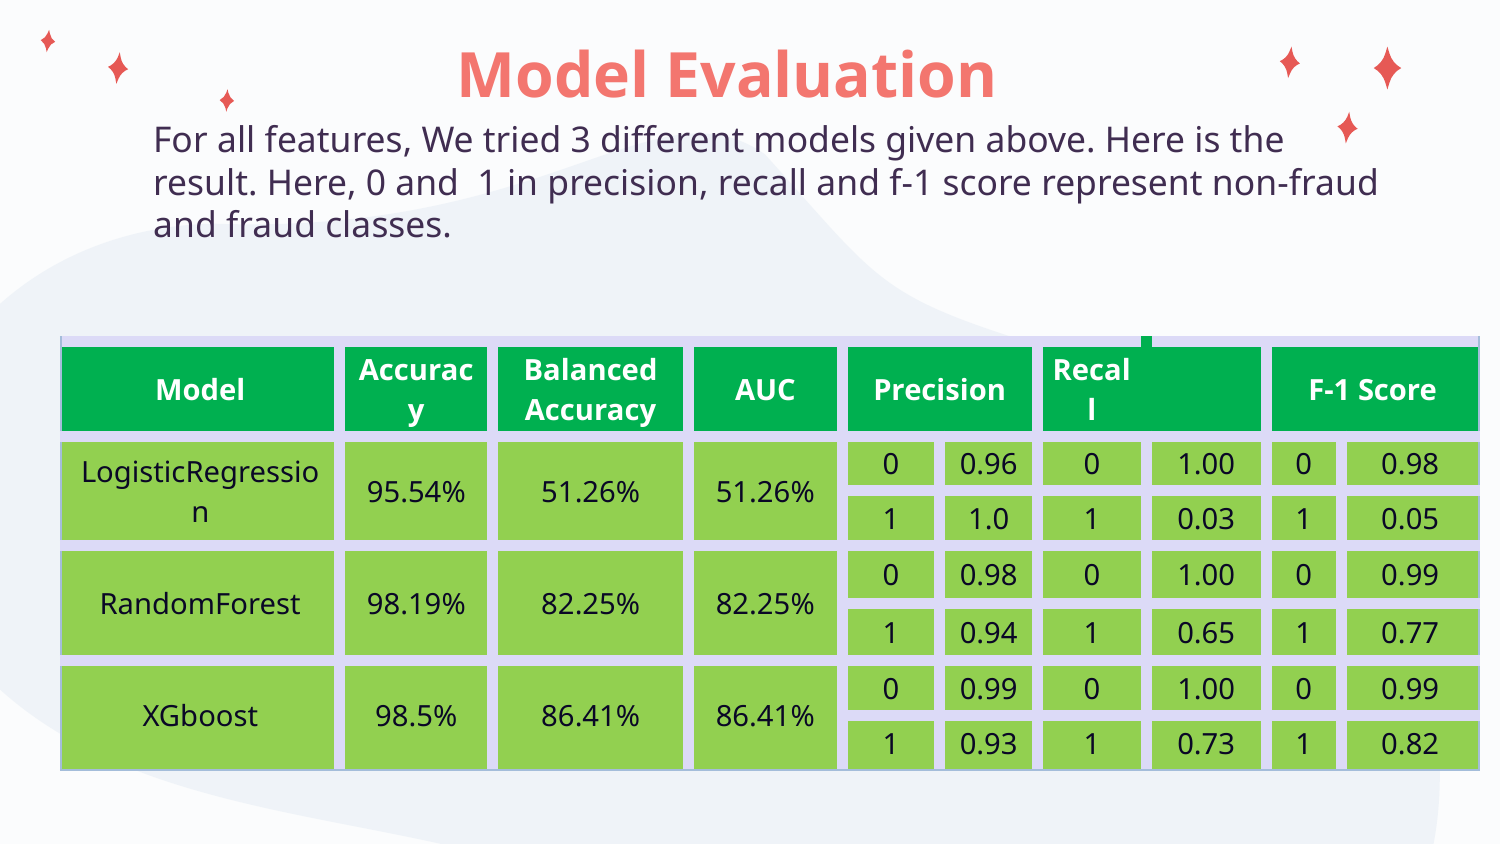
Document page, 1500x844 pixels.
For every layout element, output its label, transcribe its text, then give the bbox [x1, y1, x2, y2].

table_cell 0.94 [945, 609, 1032, 655]
table_cell 0 [1272, 666, 1336, 710]
table_cell 82.25% [694, 551, 837, 655]
table_cell LogisticRegression [62, 442, 334, 540]
subtitle For all features, We tried 3 different models given above. Here is the result. Here, 0 and 1 in precision, recall and f-1 score represent non-fraud and fraud classes. [117, 102, 1404, 287]
table_cell 0 [1272, 551, 1336, 598]
table_cell 1 [848, 609, 934, 655]
table_cell 1 [1272, 721, 1336, 769]
table_cell RandomForest [62, 551, 334, 655]
table_cell 1 [848, 721, 934, 769]
table_header AUC [694, 347, 837, 431]
table_header Accuracy [345, 347, 487, 431]
table_cell 95.54% [345, 442, 487, 540]
table_cell 0.93 [945, 721, 1032, 769]
table_cell 0.98 [1347, 442, 1478, 485]
table_cell 0 [848, 666, 934, 710]
table_cell 86.41% [694, 666, 837, 769]
table_header F-1 Score [1272, 347, 1478, 431]
table_header Model [62, 347, 334, 431]
table_cell 0.99 [1347, 551, 1478, 598]
table_cell 1 [1043, 721, 1141, 769]
table_cell 1.00 [1152, 551, 1261, 598]
table_cell XGboost [62, 666, 334, 769]
table_cell 0 [848, 551, 934, 598]
table_cell 51.26% [498, 442, 683, 540]
table_cell 0.99 [1347, 666, 1478, 710]
table_cell 1 [1043, 496, 1141, 540]
table_cell 0.96 [945, 442, 1032, 485]
table_cell 0.98 [945, 551, 1032, 598]
table_cell 98.5% [345, 666, 487, 769]
table_cell 0.03 [1152, 496, 1261, 540]
table_cell 1 [1272, 609, 1336, 655]
table_header [1152, 347, 1261, 431]
table_cell 0.99 [945, 666, 1032, 710]
table_cell 1.0 [945, 496, 1032, 540]
table_cell 82.25% [498, 551, 683, 655]
table_cell 1 [848, 496, 934, 540]
table_cell 0 [1272, 442, 1336, 485]
table_header Precision [848, 347, 1032, 431]
table_cell 0 [1043, 551, 1141, 598]
table_cell 0 [1043, 442, 1141, 485]
table_cell 0.65 [1152, 609, 1261, 655]
table_cell 0 [1043, 666, 1141, 710]
table_cell 51.26% [694, 442, 837, 540]
table_cell 1.00 [1152, 666, 1261, 710]
table_cell 98.19% [345, 551, 487, 655]
table_cell 0 [848, 442, 934, 485]
title Model Evaluation [96, 45, 1359, 125]
table_cell 0.82 [1347, 721, 1478, 769]
table_cell 0.05 [1347, 496, 1478, 540]
table_cell 0.77 [1347, 609, 1478, 655]
table_cell 1 [1043, 609, 1141, 655]
table_header Recall [1043, 347, 1141, 431]
table_cell 1 [1272, 496, 1336, 540]
table_cell 86.41% [498, 666, 683, 769]
table_header Balanced Accuracy [498, 347, 683, 431]
table_cell 0.73 [1152, 721, 1261, 769]
table_cell 1.00 [1152, 442, 1261, 485]
